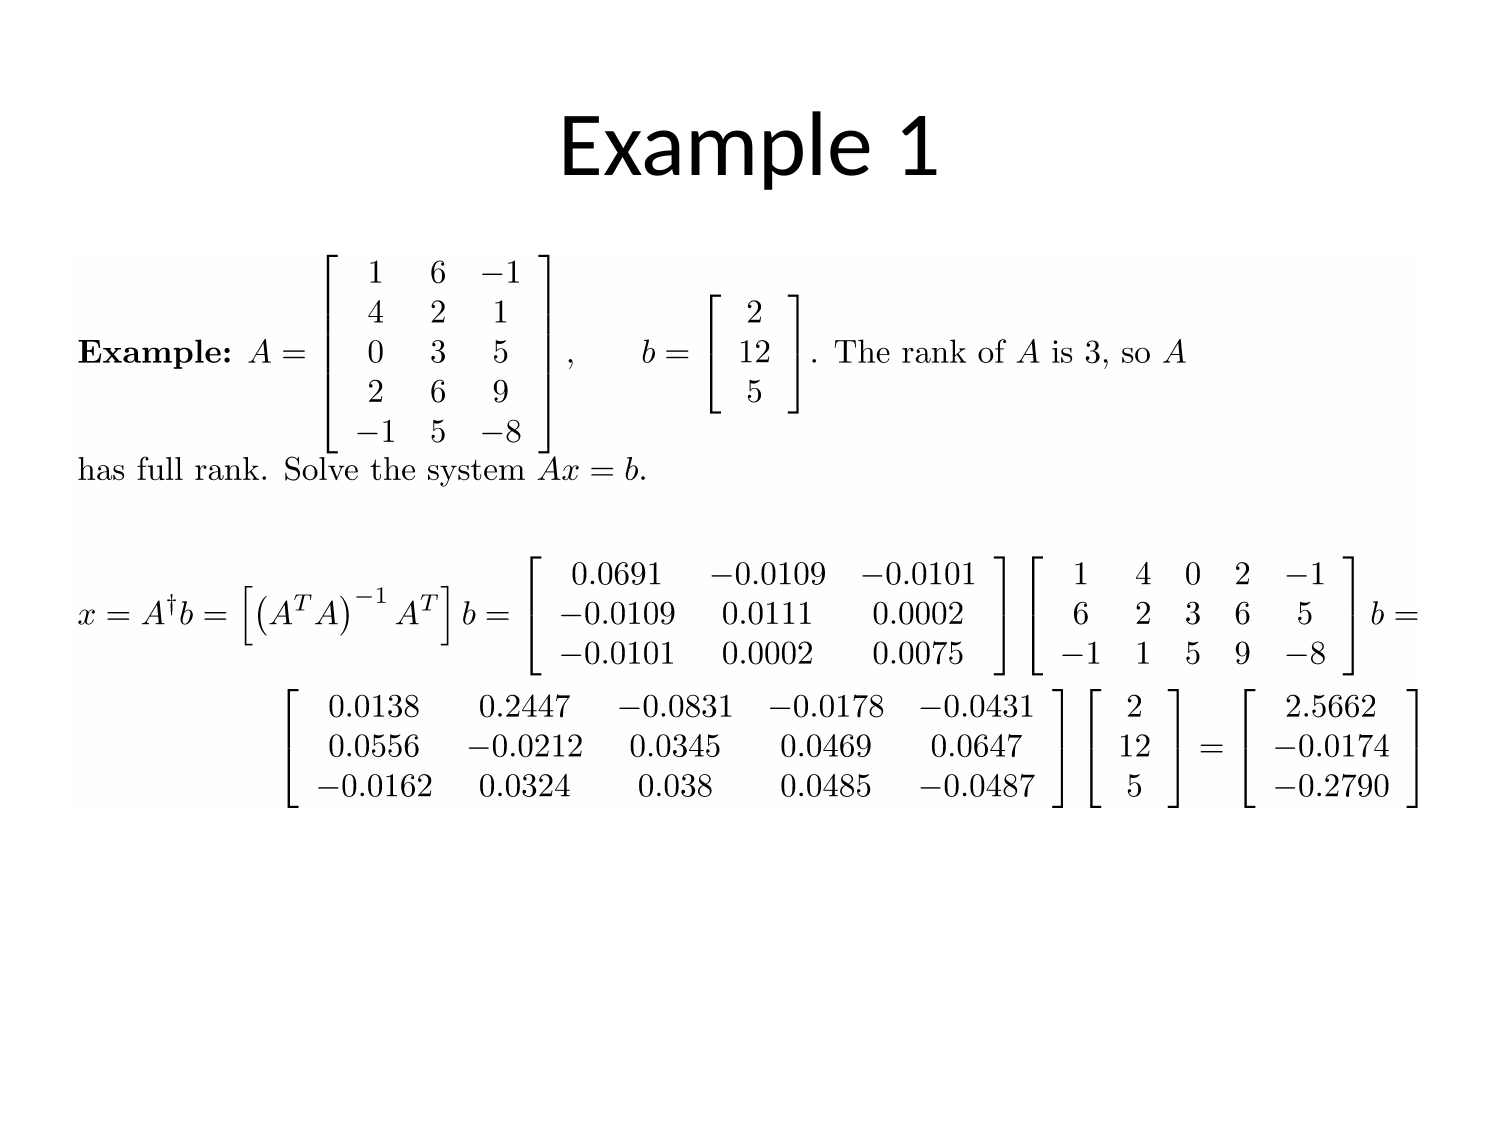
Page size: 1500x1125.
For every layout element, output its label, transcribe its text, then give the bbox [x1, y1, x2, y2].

title Example 1 [75, 45, 1425, 233]
picture [74, 252, 1420, 811]
